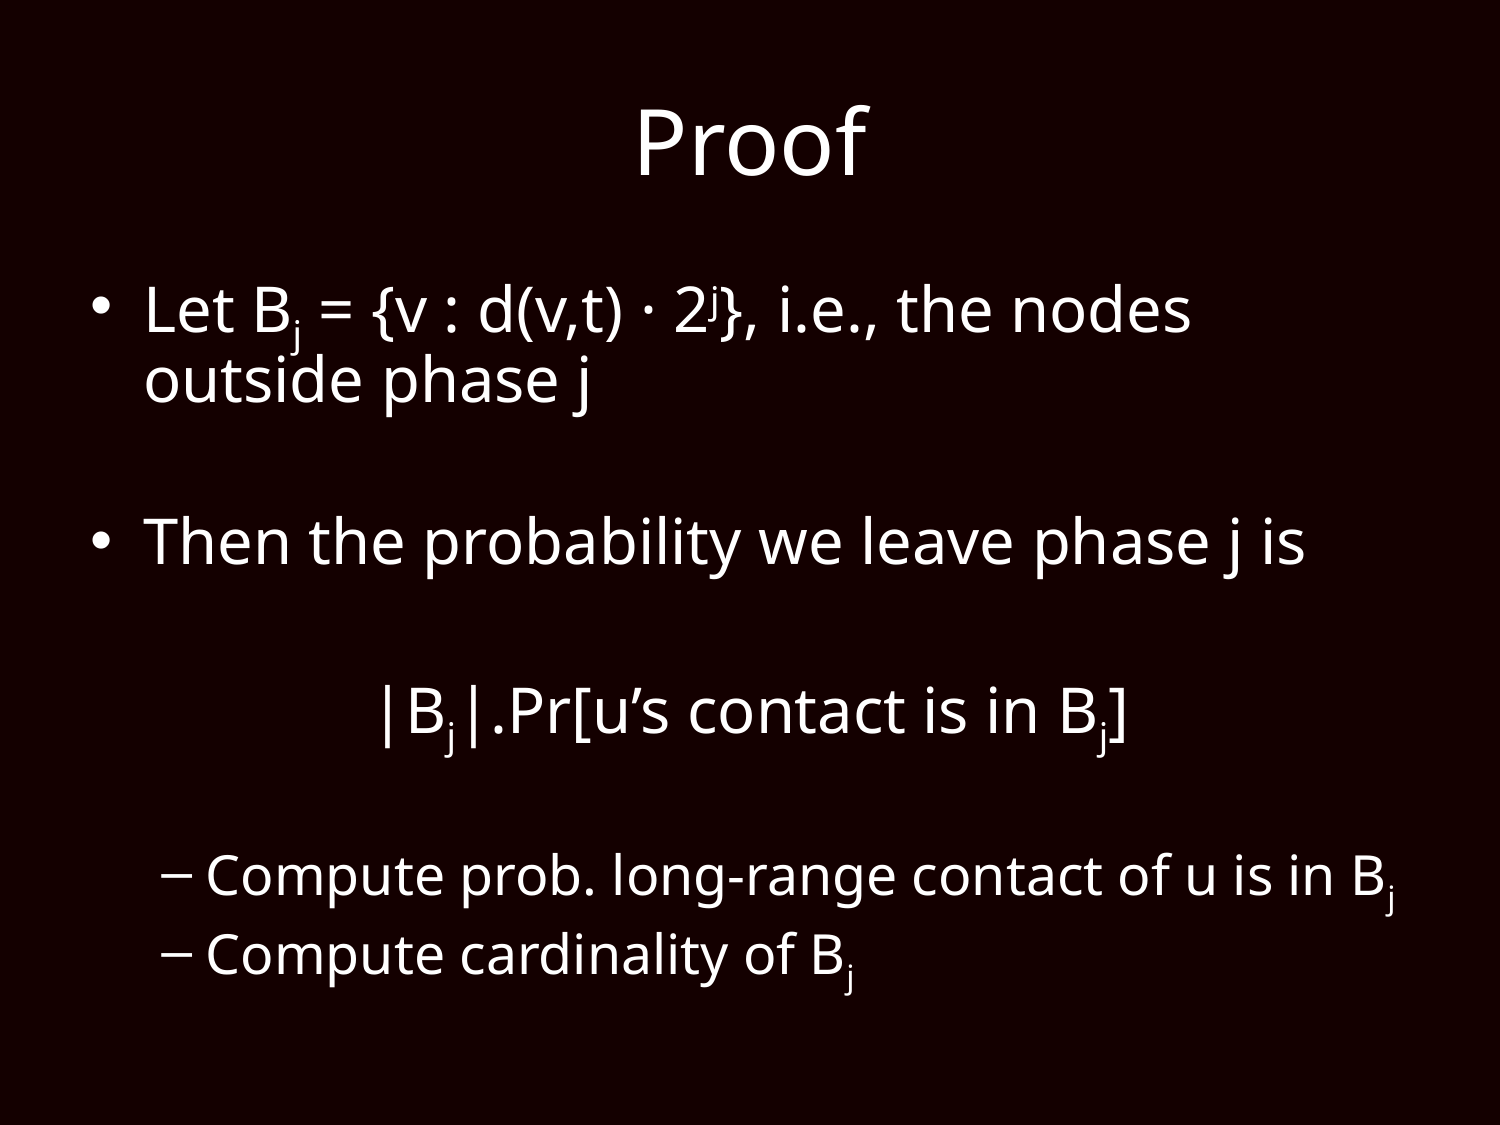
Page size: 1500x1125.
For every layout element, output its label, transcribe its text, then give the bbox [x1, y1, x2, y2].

title Proof [75, 45, 1425, 233]
list Let Bj = {v : d(v,t) · 2j}, i.e., the nodes outside phase j Then the probability we leave phase j is |Bj|.Pr[u’s contact is in Bj] Compute prob. long-range contact of u is in Bj Compute cardinality of Bj [75, 262, 1425, 1005]
